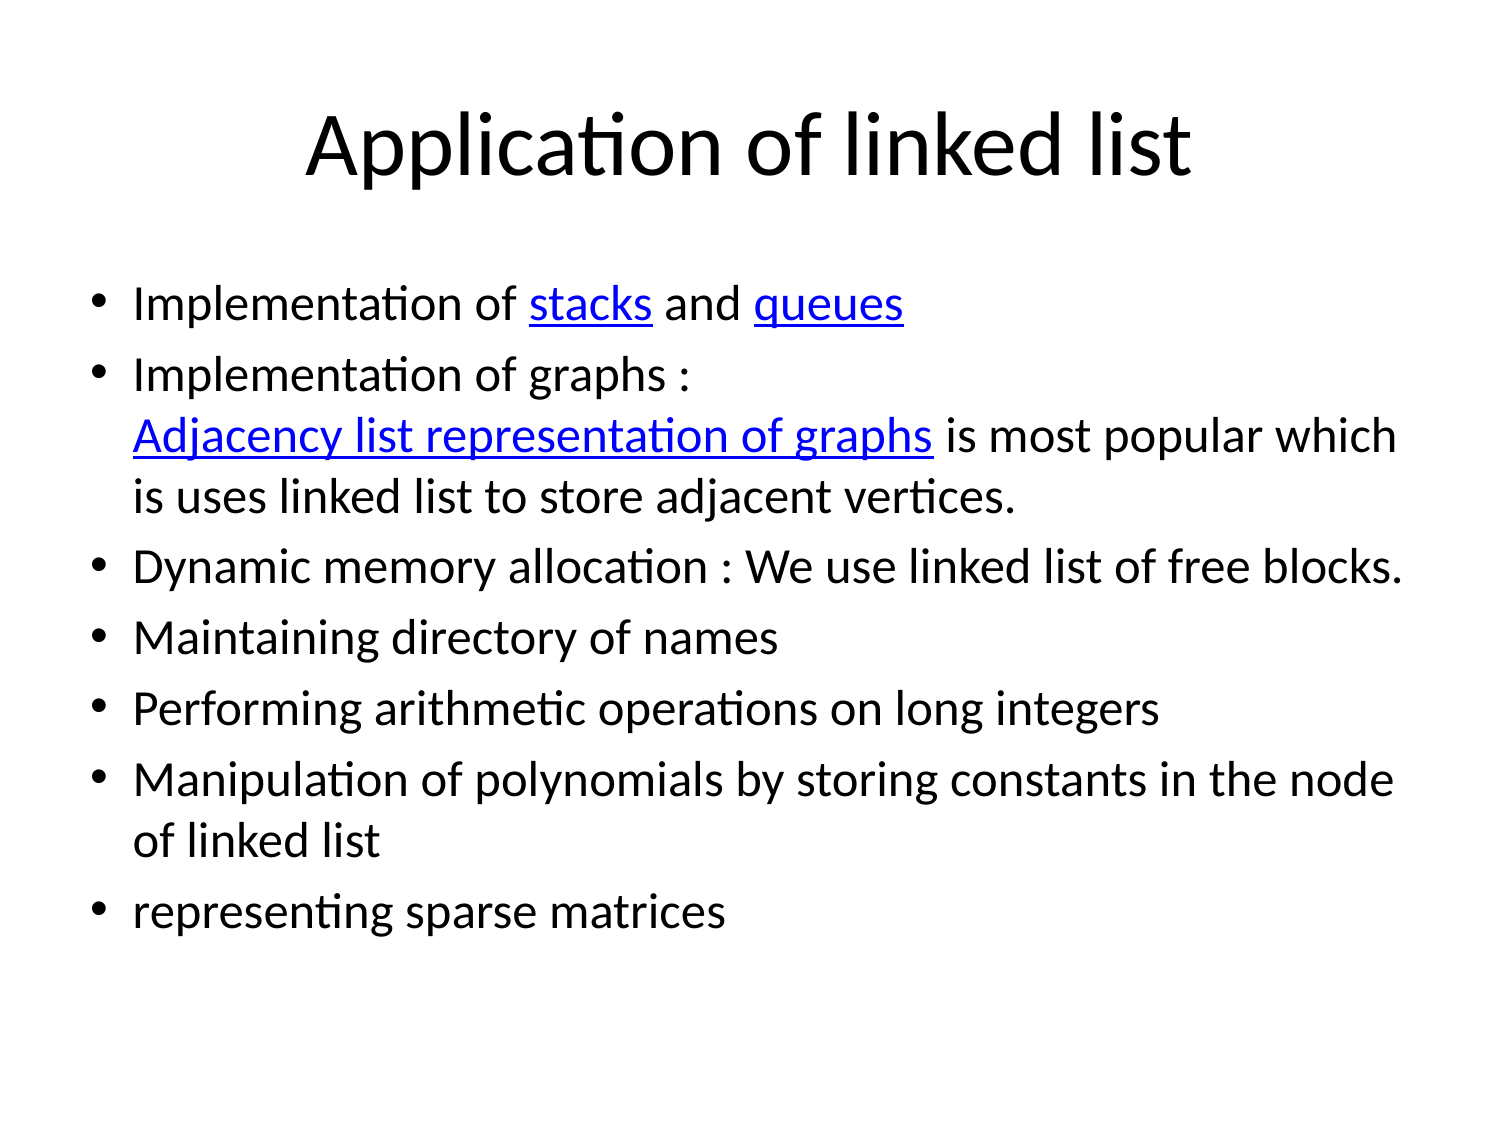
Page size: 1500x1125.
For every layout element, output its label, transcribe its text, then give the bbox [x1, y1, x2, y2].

title Application of linked list [75, 45, 1425, 233]
list Implementation of stacks and queues Implementation of graphs : Adjacency list representation of graphs is most popular which is uses linked list to store adjacent vertices. Dynamic memory allocation : We use linked list of free blocks. Maintaining directory of names Performing arithmetic operations on long integers Manipulation of polynomials by storing constants in the node of linked list representing sparse matrices [75, 262, 1425, 1005]
